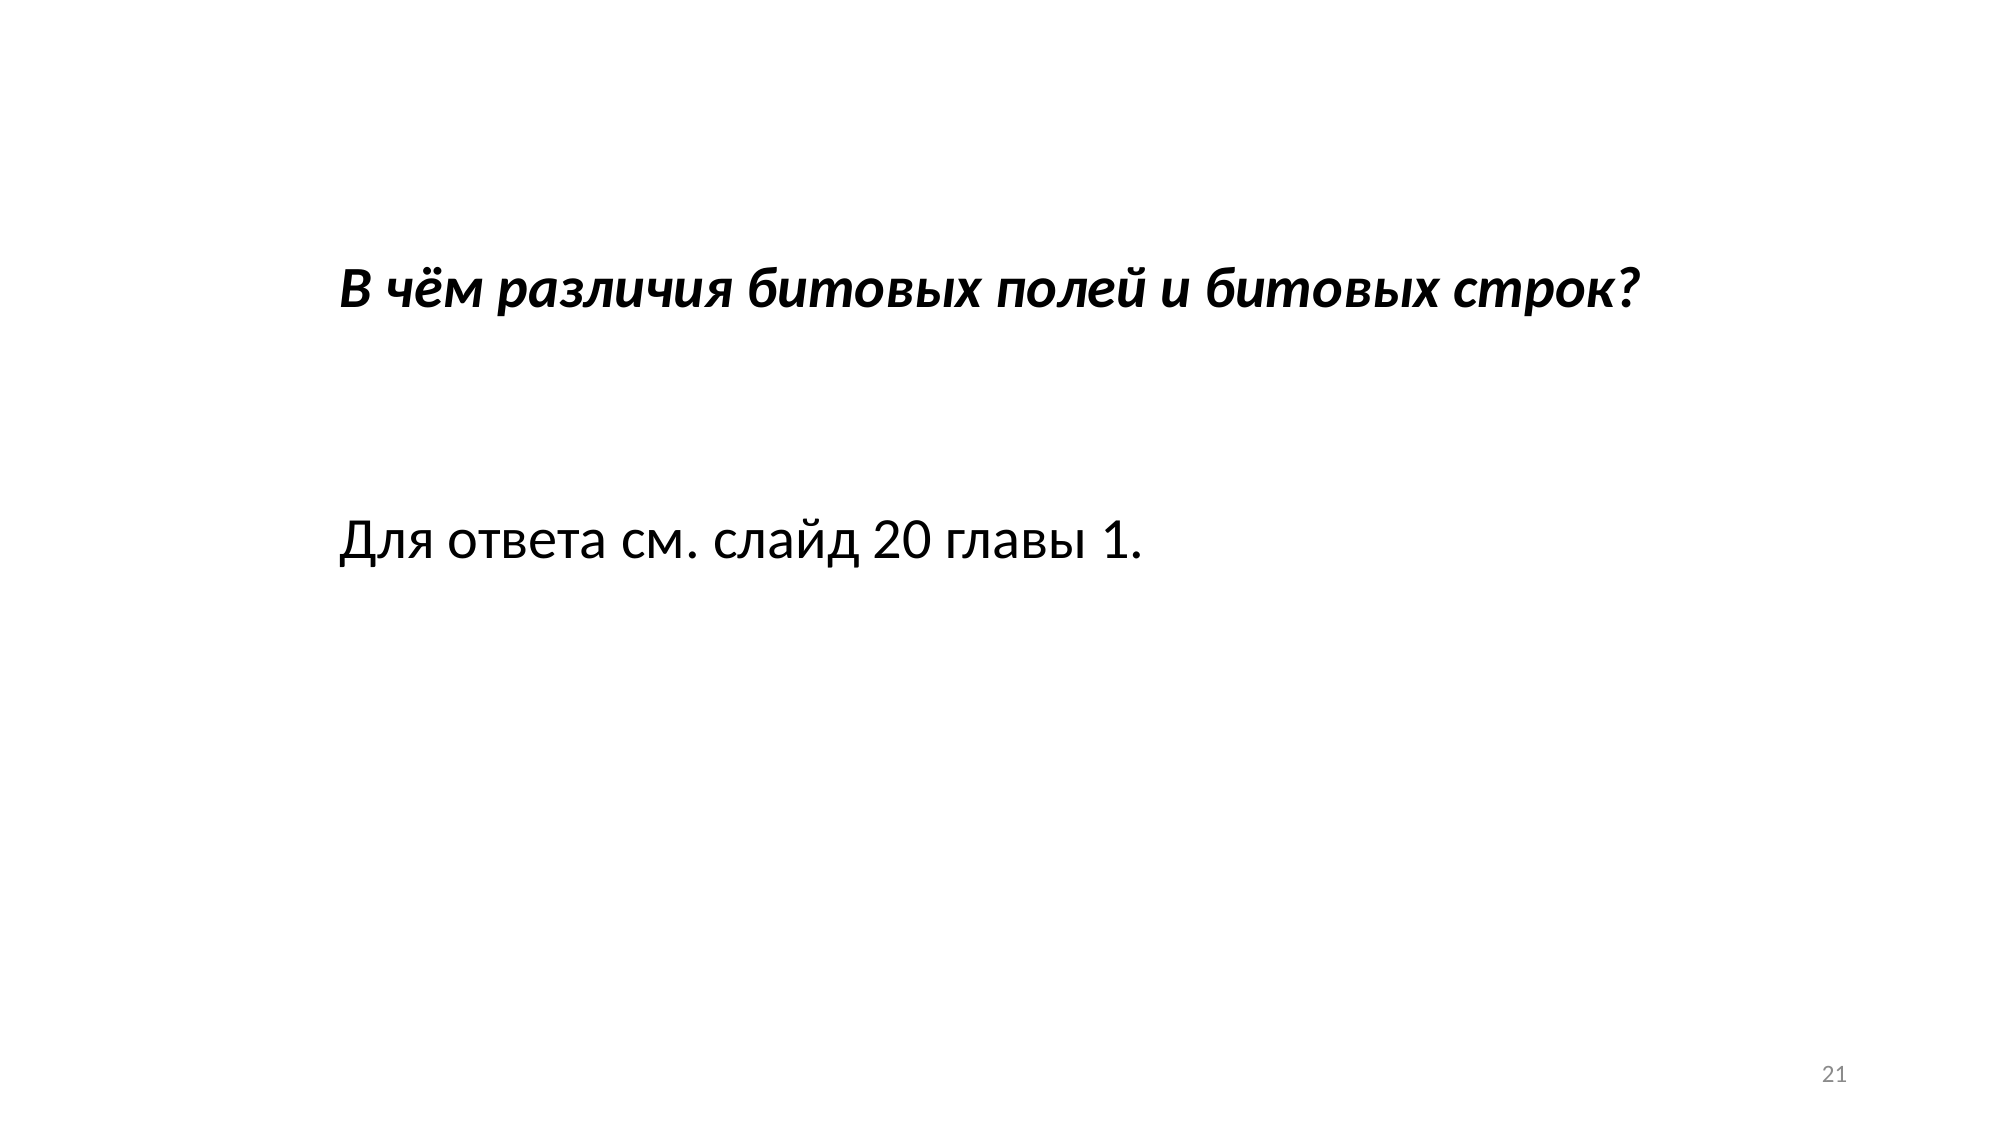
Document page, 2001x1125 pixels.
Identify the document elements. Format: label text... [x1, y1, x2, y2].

list В чём различия битовых полей и битовых строк? Для ответа см. слайд 20 главы 1. [324, 75, 1675, 1005]
slide_number 21 [1412, 1042, 1863, 1103]
